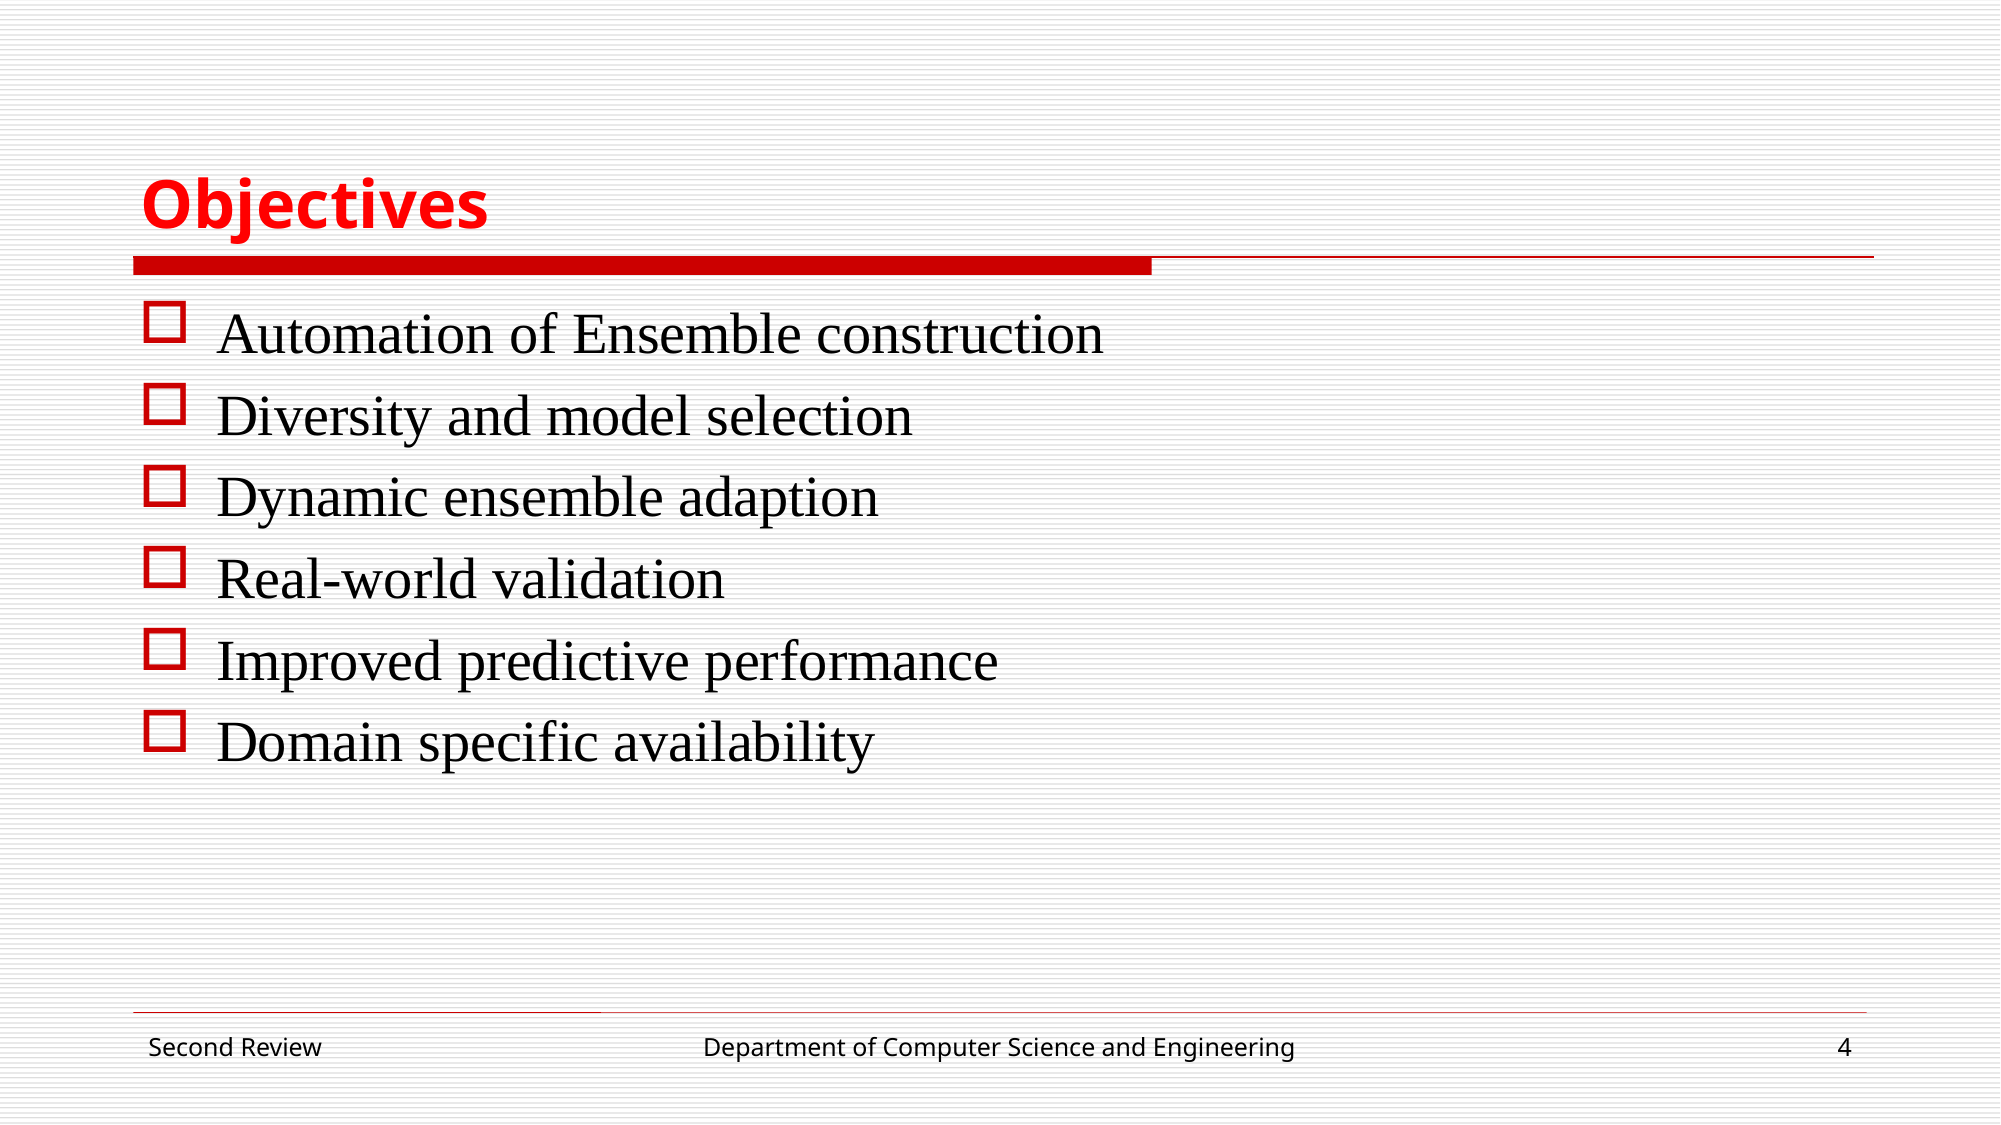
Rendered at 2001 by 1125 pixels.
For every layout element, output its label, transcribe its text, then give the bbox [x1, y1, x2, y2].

footer Department of Computer Science and Engineering [683, 1024, 1317, 1103]
title Objectives [125, 50, 1876, 250]
slide_number Second Review [133, 1024, 567, 1103]
slide_number 4 [1433, 1024, 1867, 1103]
list Automation of Ensemble construction Diversity and model selection Dynamic ensemble adaption Real-world validation Improved predictive performance Domain specific availability [123, 287, 1874, 988]
picture [0, 0, 2001, 1125]
